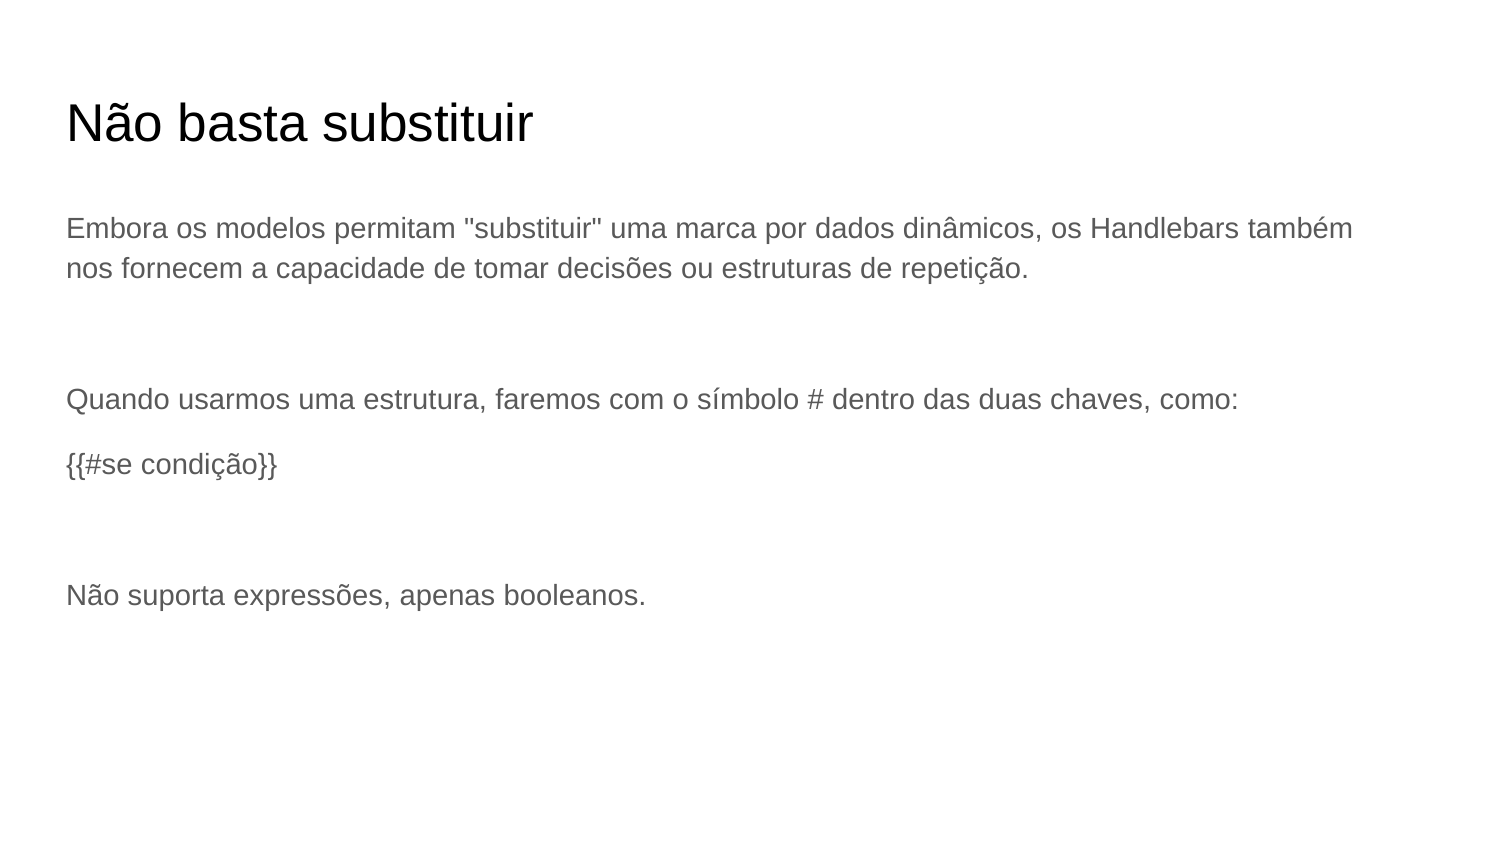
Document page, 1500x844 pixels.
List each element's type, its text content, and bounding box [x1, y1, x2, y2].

title Não basta substituir [51, 72, 1449, 167]
list Embora os modelos permitam "substituir" uma marca por dados dinâmicos, os Handlebars também nos fornecem a capacidade de tomar decisões ou estruturas de repetição. Quando usarmos uma estrutura, faremos com o símbolo # dentro das duas chaves, como: {{#se condição}} Não suporta expressões, apenas booleanos. [51, 189, 1378, 750]
